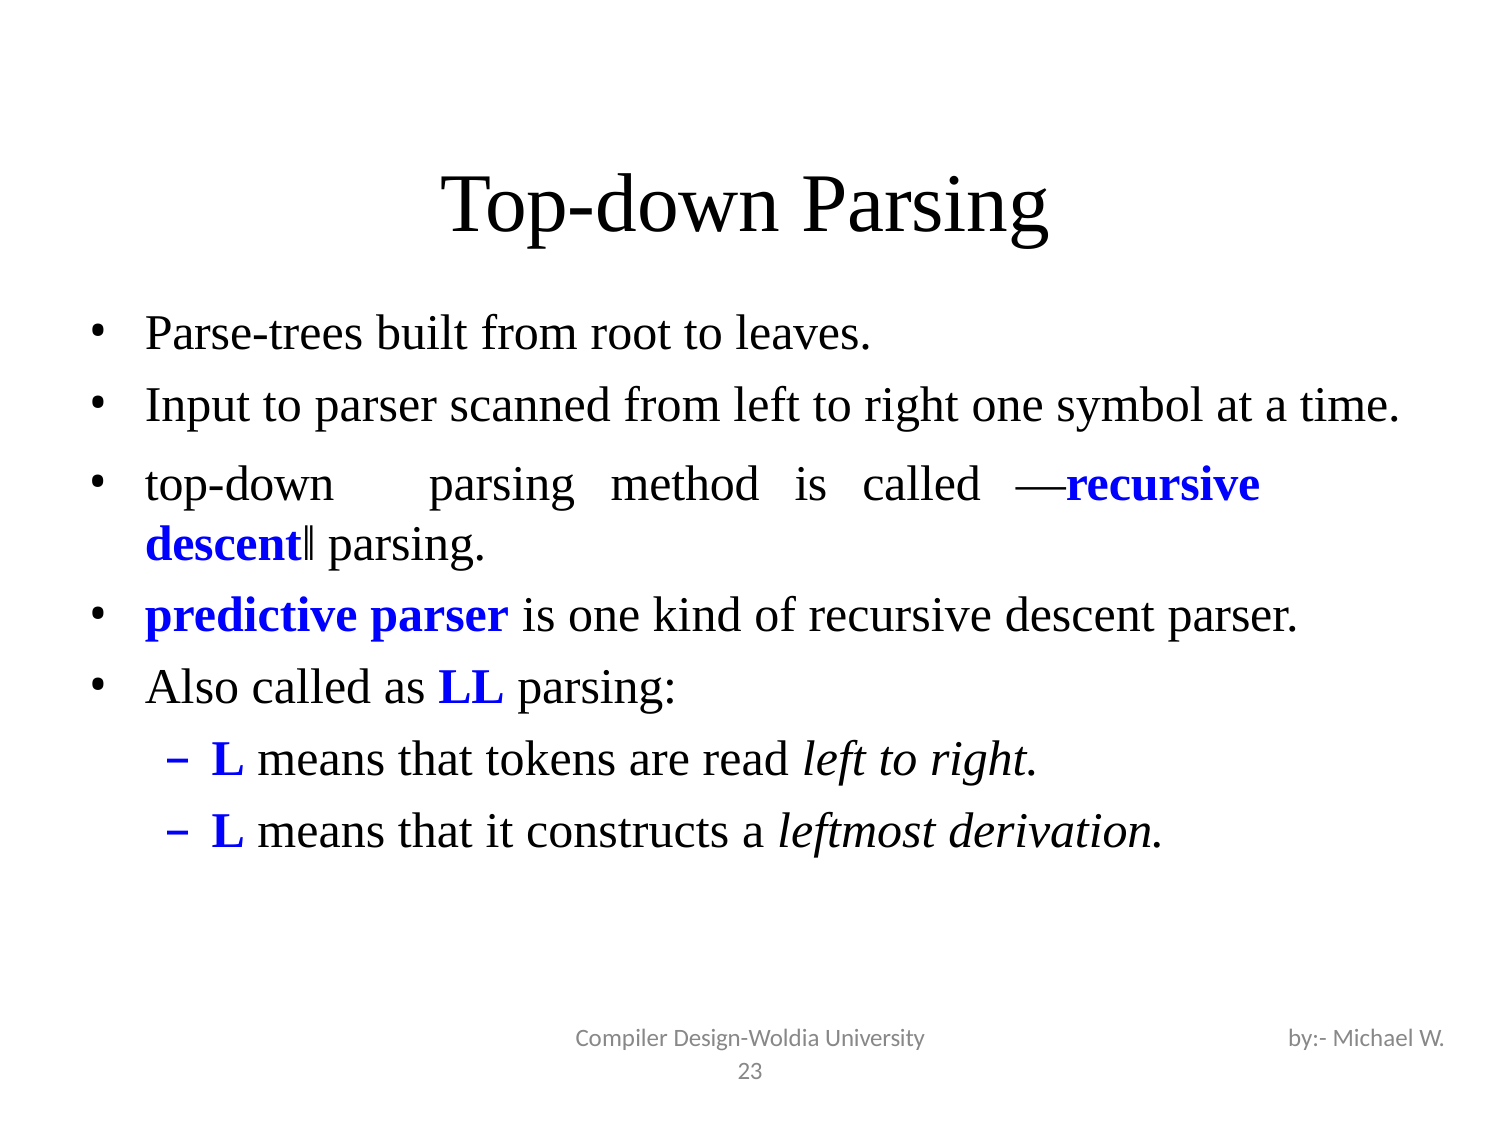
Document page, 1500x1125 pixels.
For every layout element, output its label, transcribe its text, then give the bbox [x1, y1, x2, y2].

title Top-down Parsing [92, 146, 1407, 285]
slide_number Compiler Design-Woldia University 29 [571, 1025, 930, 1125]
text_box Parse-trees built from root to leaves. Input to parser scanned from left to right one symbol at a time. top-down parsing method is called ―recursive descent‖ parsing. predictive parser is one kind of recursive descent parser. Also called as LL parsing: L means that tokens are read left to right. L means that it constructs a leftmost derivation. [86, 285, 1415, 858]
footer by:- Michael W. [1286, 1025, 1450, 1125]
